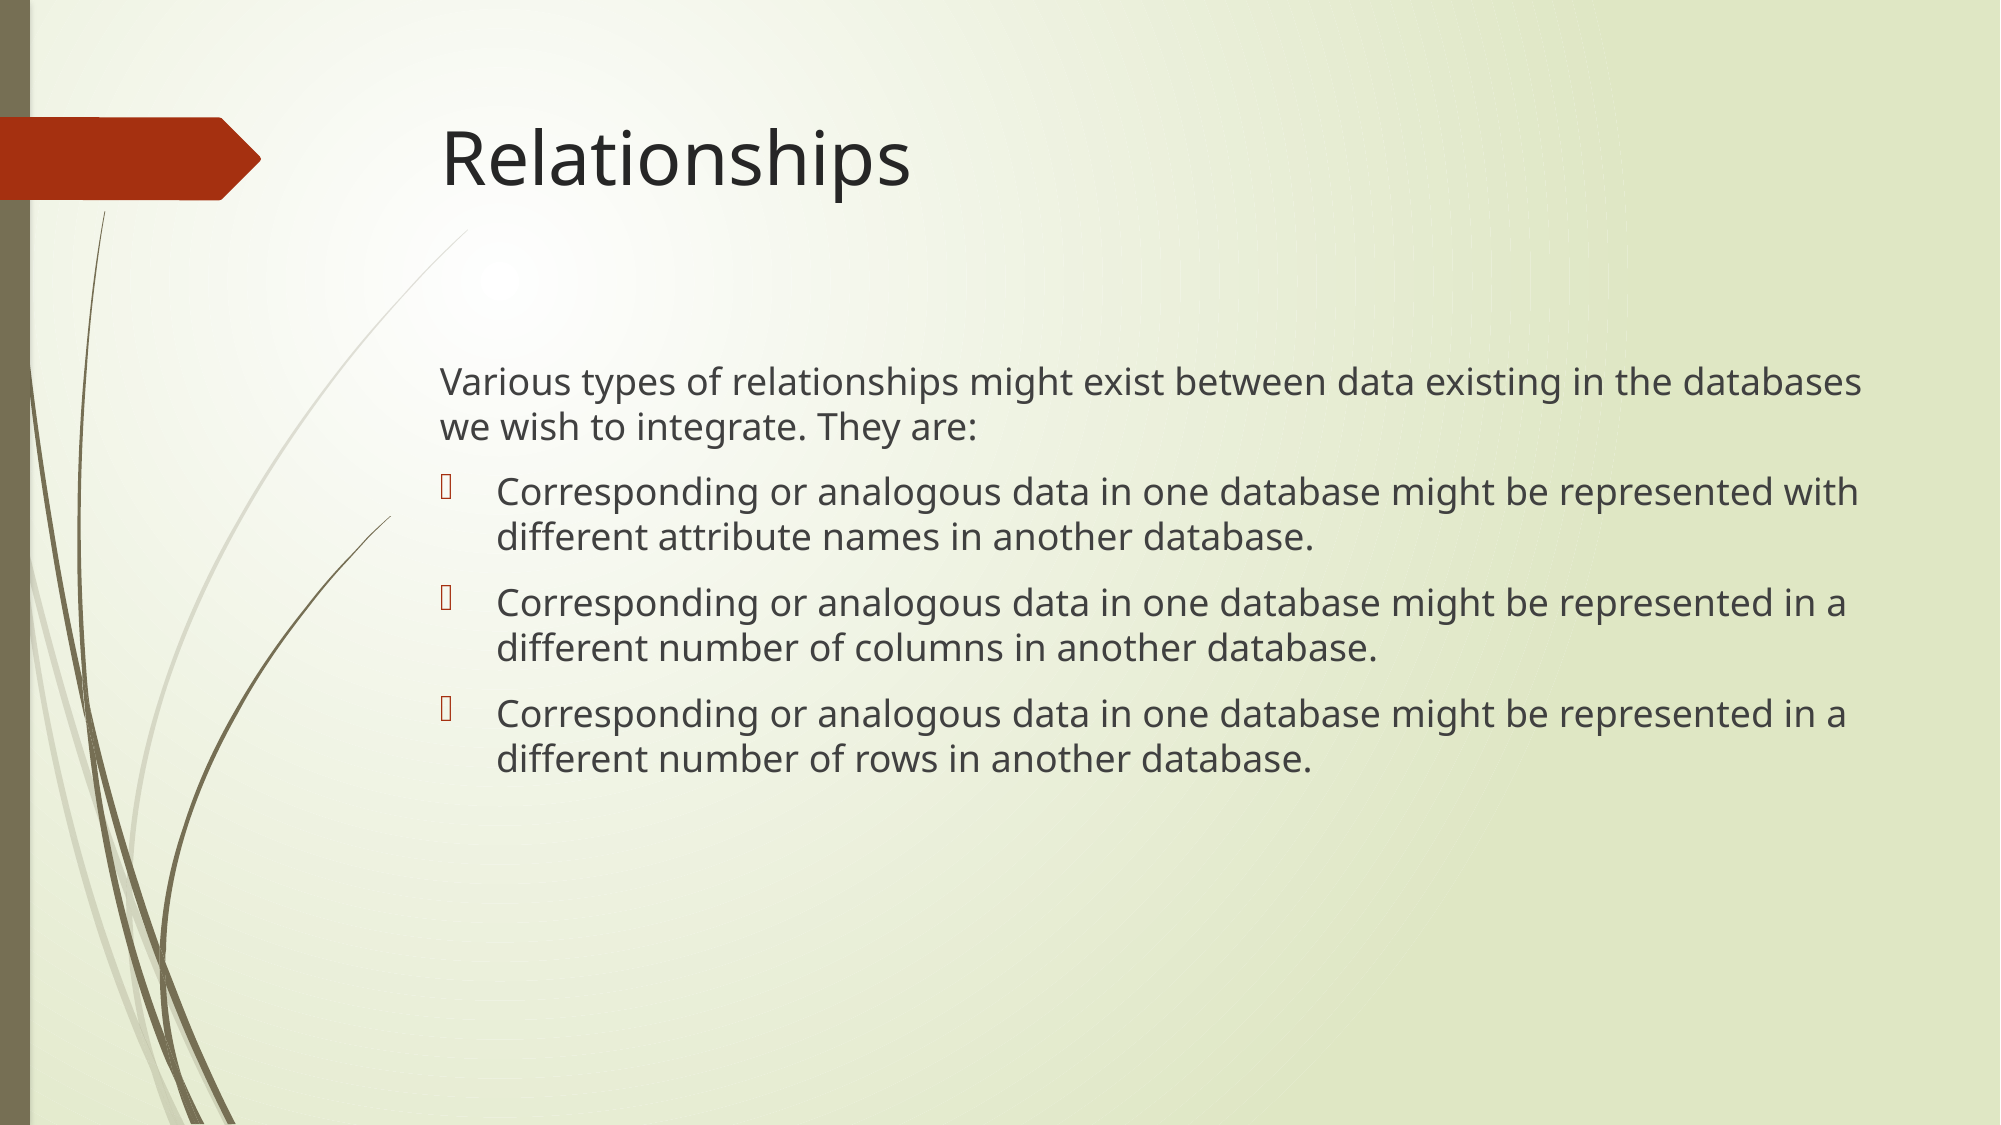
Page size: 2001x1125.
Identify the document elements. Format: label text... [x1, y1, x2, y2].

title Relationships [425, 102, 1888, 313]
list Various types of relationships might exist between data existing in the databases we wish to integrate. They are: Corresponding or analogous data in one database might be represented with different attribute names in another database. Corresponding or analogous data in one database might be represented in a different number of columns in another database. Corresponding or analogous data in one database might be represented in a different number of rows in another database. [424, 350, 1888, 970]
